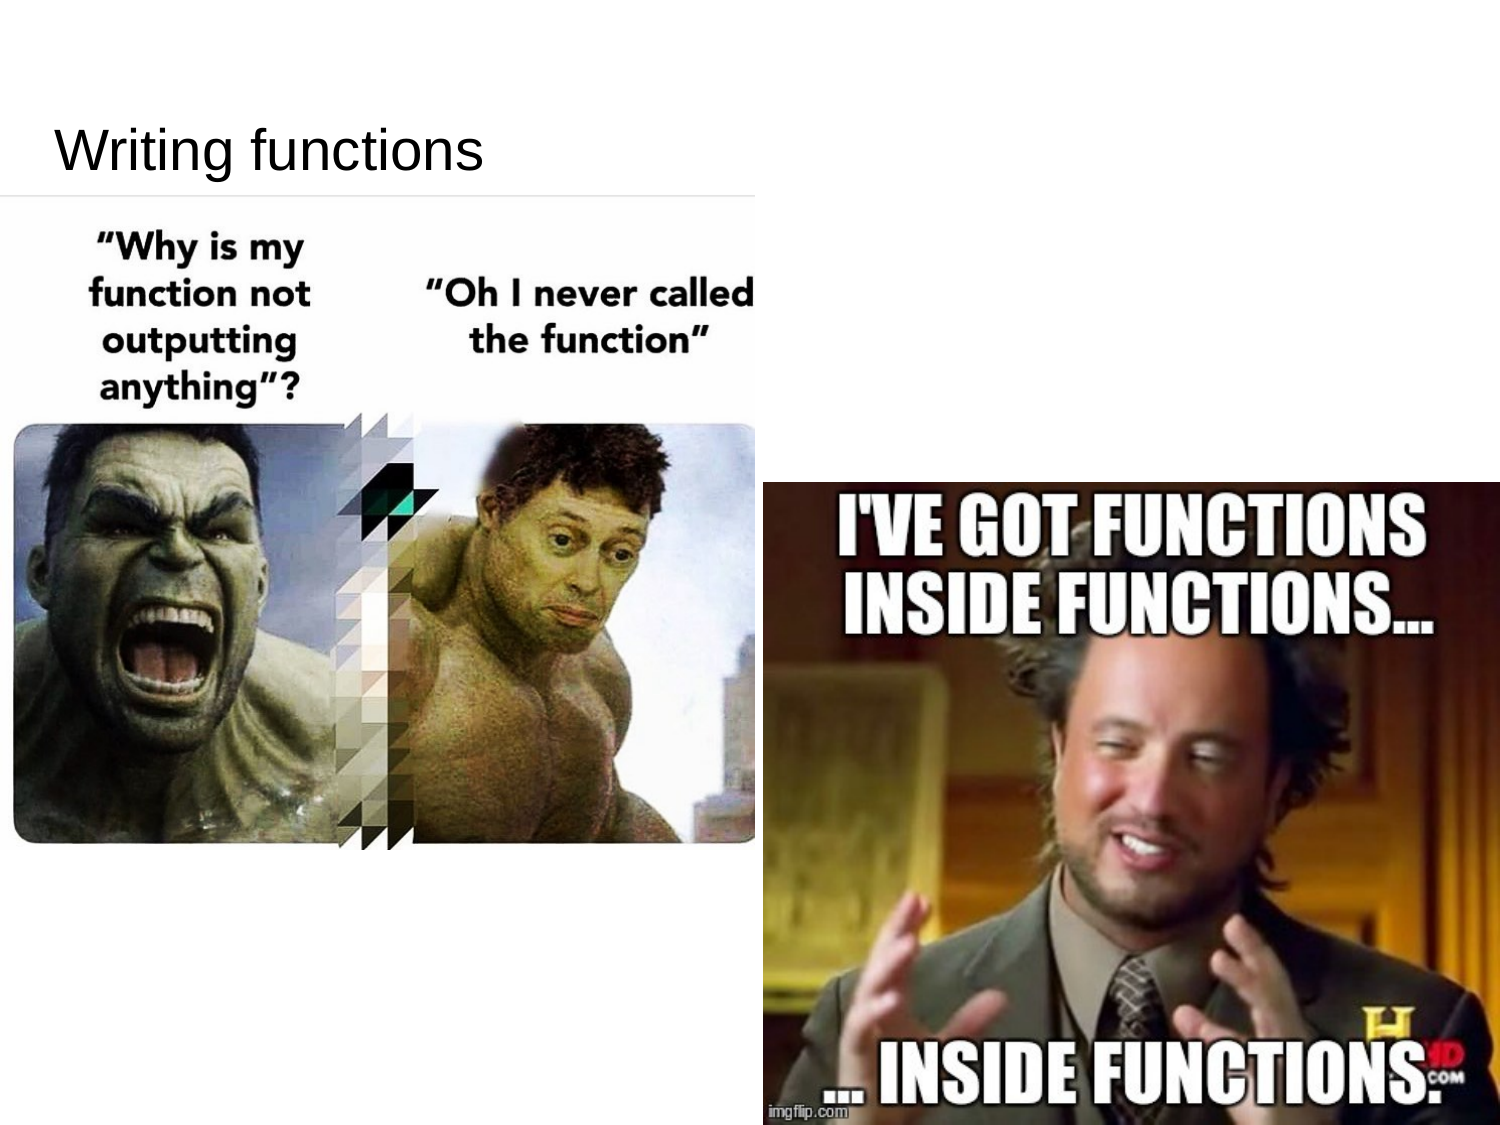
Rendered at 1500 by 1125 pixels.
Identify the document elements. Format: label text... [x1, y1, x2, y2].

title Writing functions [39, 97, 1437, 223]
picture [763, 482, 1500, 1125]
picture [0, 194, 755, 851]
